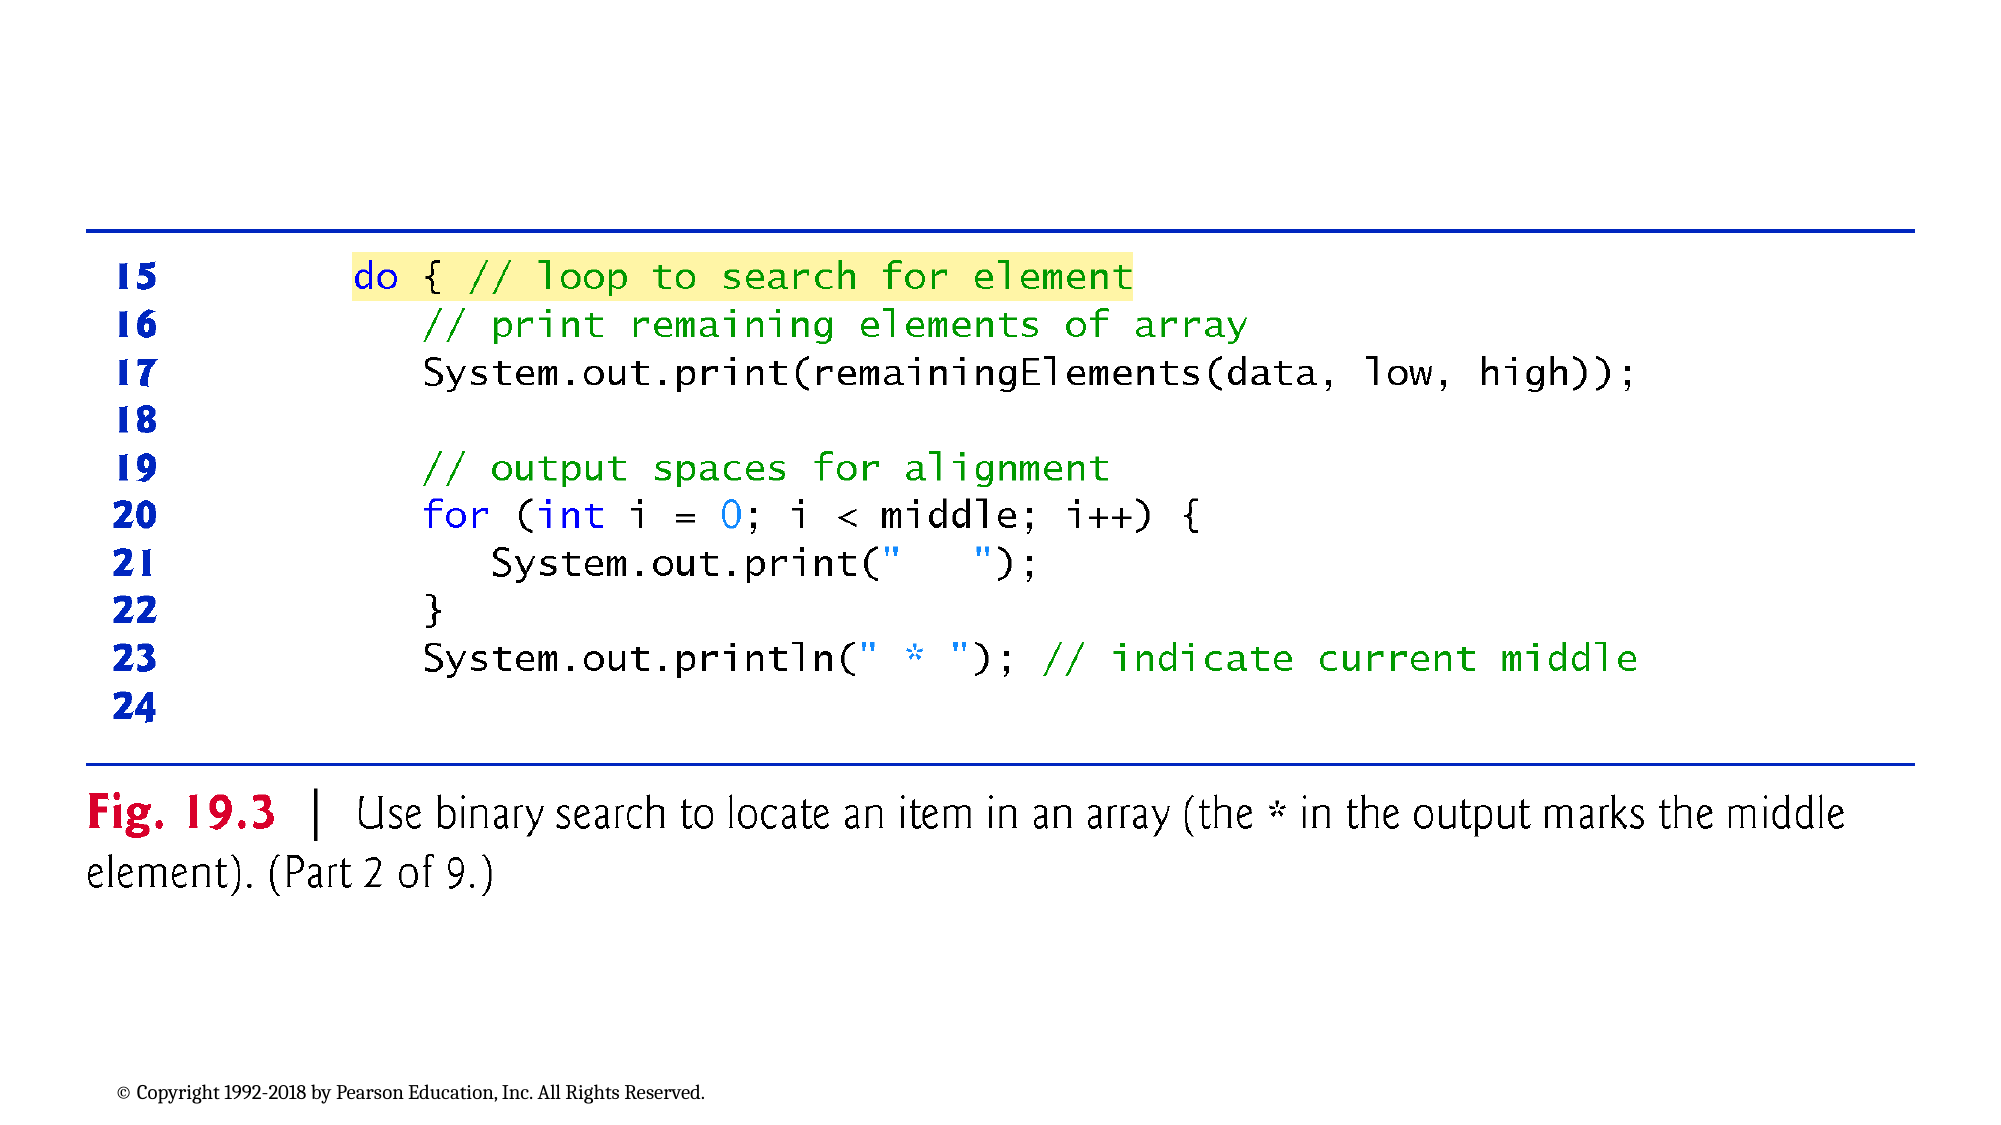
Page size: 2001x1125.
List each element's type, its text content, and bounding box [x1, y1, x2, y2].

footer © Copyright 1992-2018 by Pearson Education, Inc. All Rights Reserved. [99, 1051, 1473, 1112]
picture [0, 143, 2000, 982]
